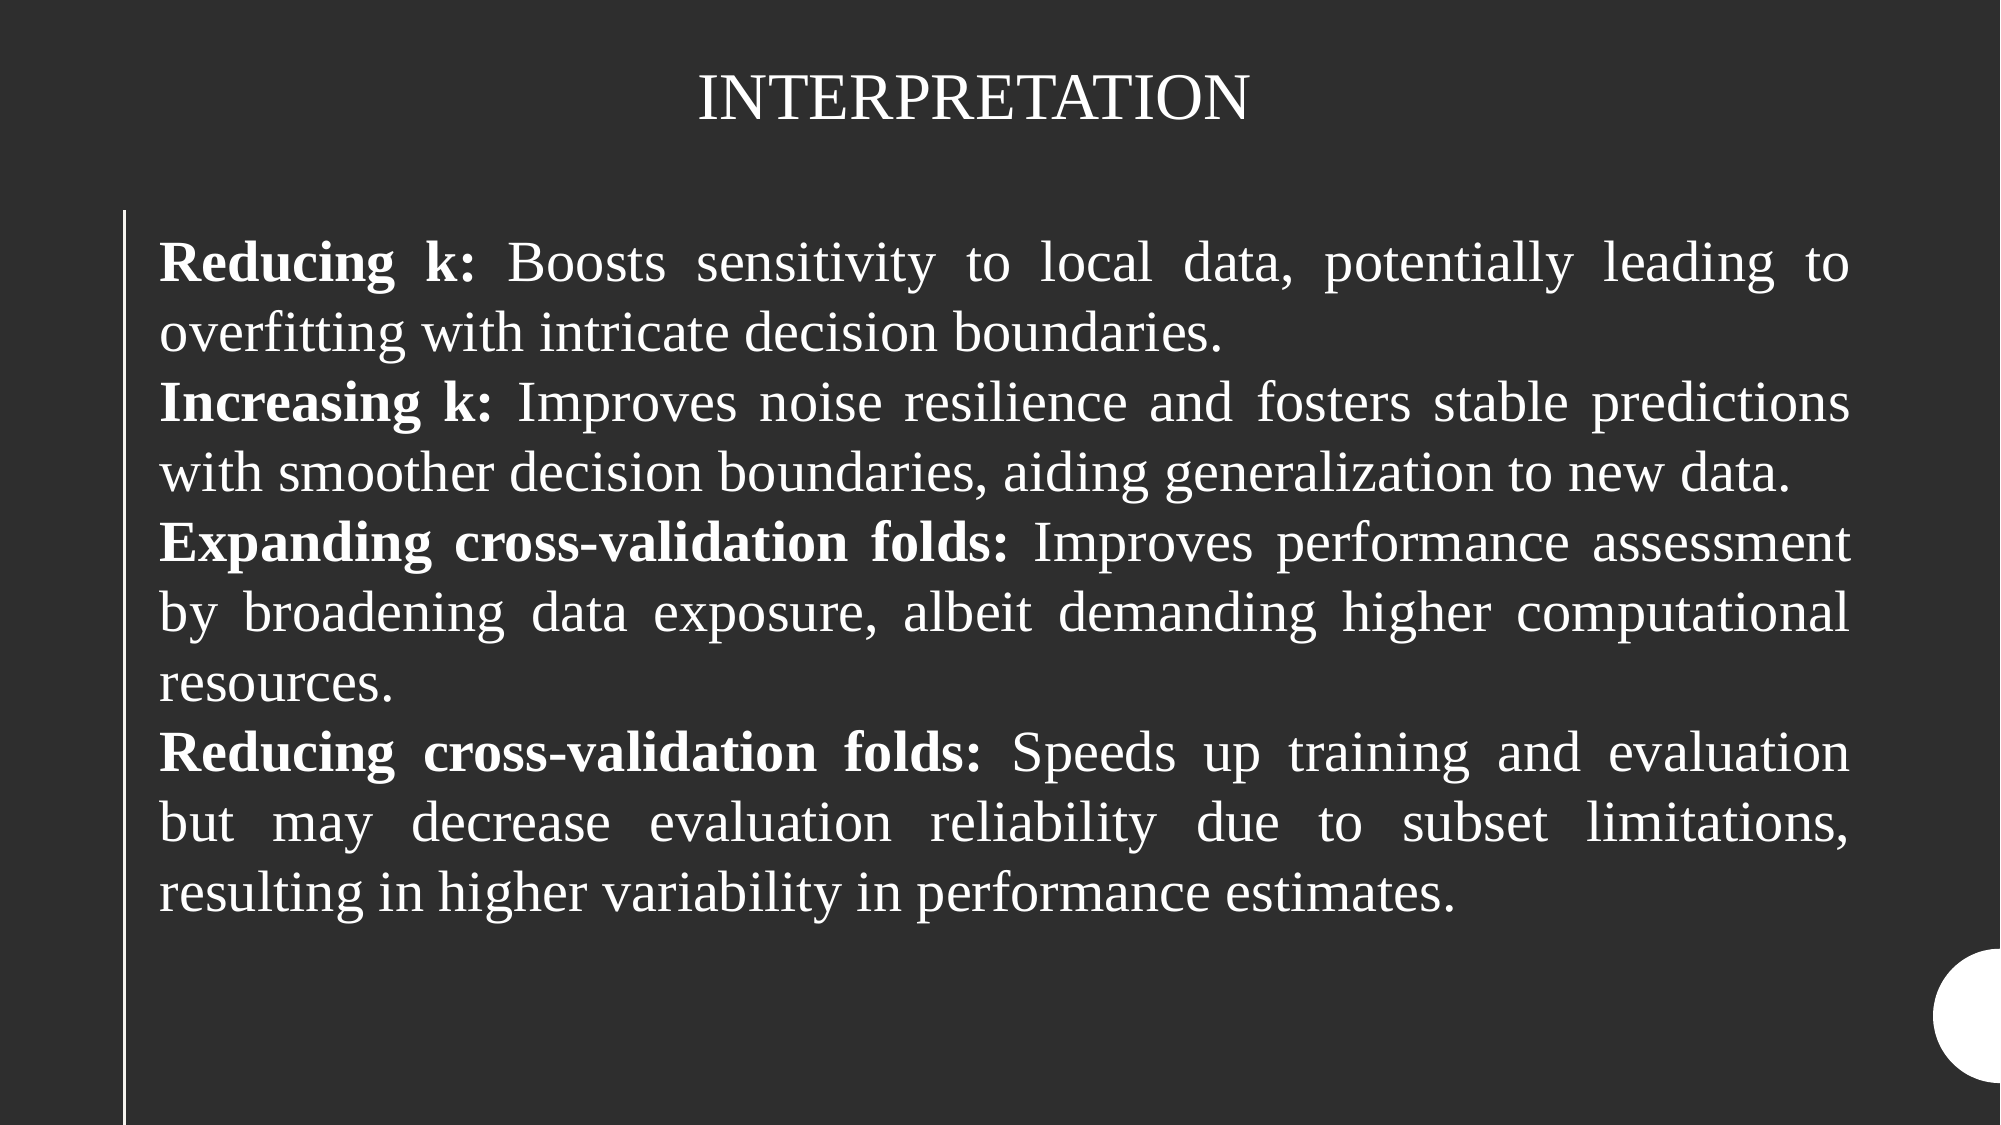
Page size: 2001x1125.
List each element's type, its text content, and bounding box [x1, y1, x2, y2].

text_box INTERPRETATION [682, 45, 1268, 141]
text_box Reducing k: Boosts sensitivity to local data, potentially leading to overfitting with intricate decision boundaries. Increasing k: Improves noise resilience and fosters stable predictions with smoother decision boundaries, aiding generalization to new data. Expanding cross-validation folds: Improves performance assessment by broadening data exposure, albeit demanding higher computational resources. Reducing cross-validation folds: Speeds up training and evaluation but may decrease evaluation reliability due to subset limitations, resulting in higher variability in performance estimates. [145, 215, 1867, 931]
